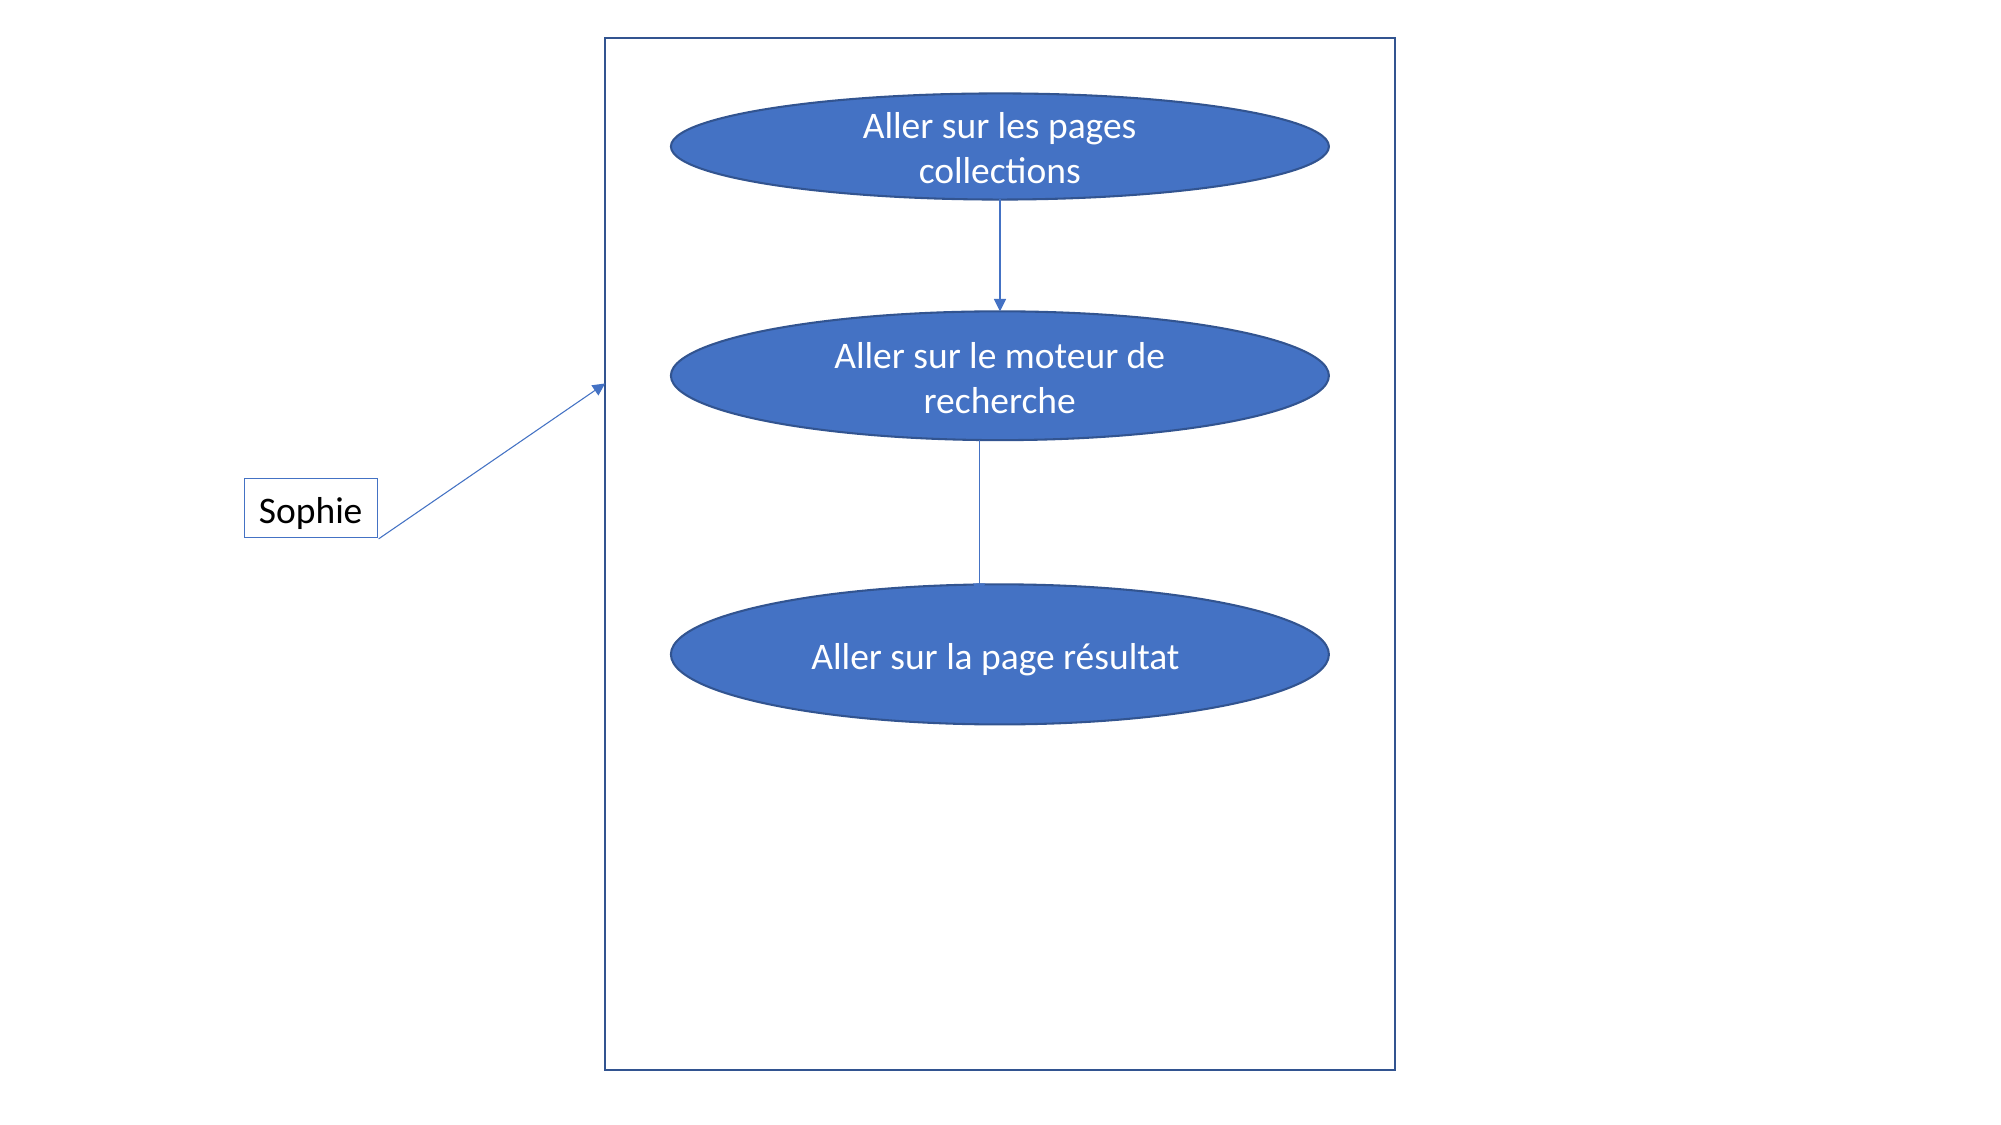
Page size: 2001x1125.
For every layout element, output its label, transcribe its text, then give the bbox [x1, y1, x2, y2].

text_box Aller sur la page résultat [669, 583, 1330, 726]
text_box Sophie [244, 478, 378, 538]
text_box Aller sur les pages collections [669, 92, 1330, 201]
text_box Aller sur le moteur de recherche [669, 310, 1330, 442]
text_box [378, 383, 606, 539]
text_box [604, 37, 1396, 1071]
